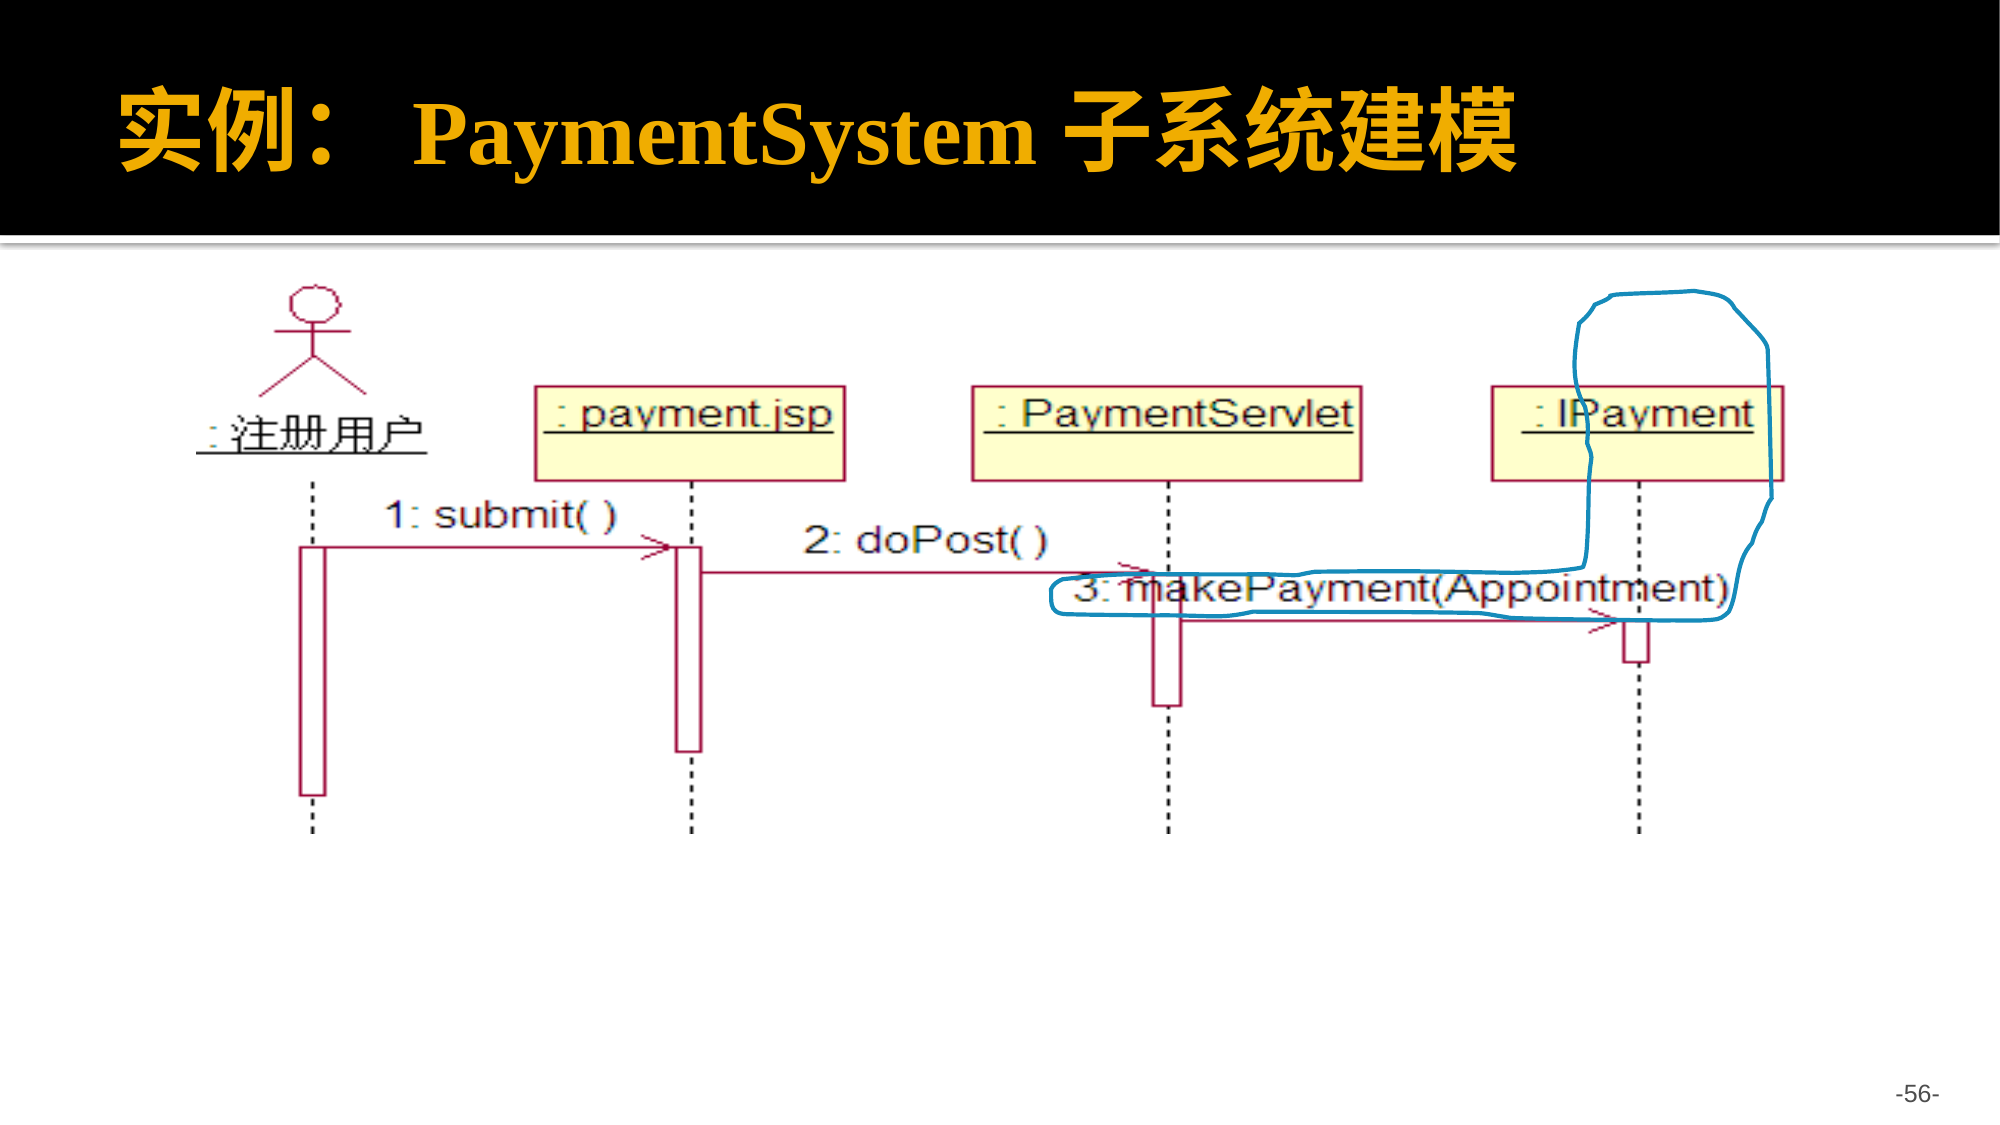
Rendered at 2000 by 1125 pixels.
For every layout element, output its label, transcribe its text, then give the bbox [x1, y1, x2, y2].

text_box 实例：PaymentSystem子系统建模 [99, 25, 1900, 231]
picture [196, 278, 1819, 834]
slide_number -56- [1794, 1062, 1955, 1108]
